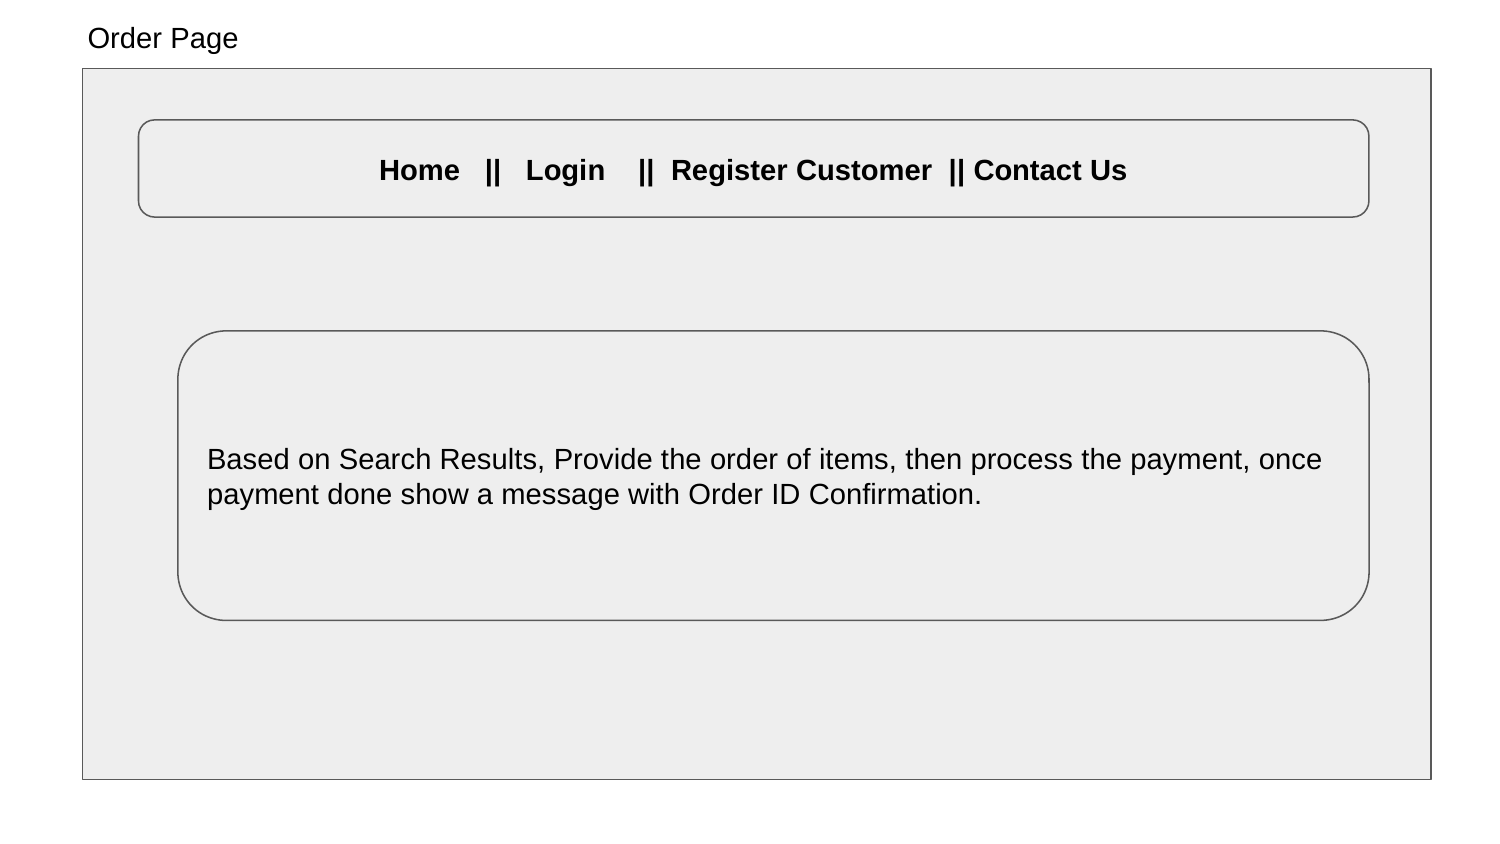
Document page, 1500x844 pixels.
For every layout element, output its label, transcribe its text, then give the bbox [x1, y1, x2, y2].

text_box Home || Login || Register Customer || Contact Us [138, 119, 1369, 218]
text_box [82, 68, 1431, 780]
text_box Order Page [72, 4, 290, 69]
text_box Based on Search Results, Provide the order of items, then process the payment, once payment done show a message with Order ID Confirmation. [177, 330, 1370, 621]
